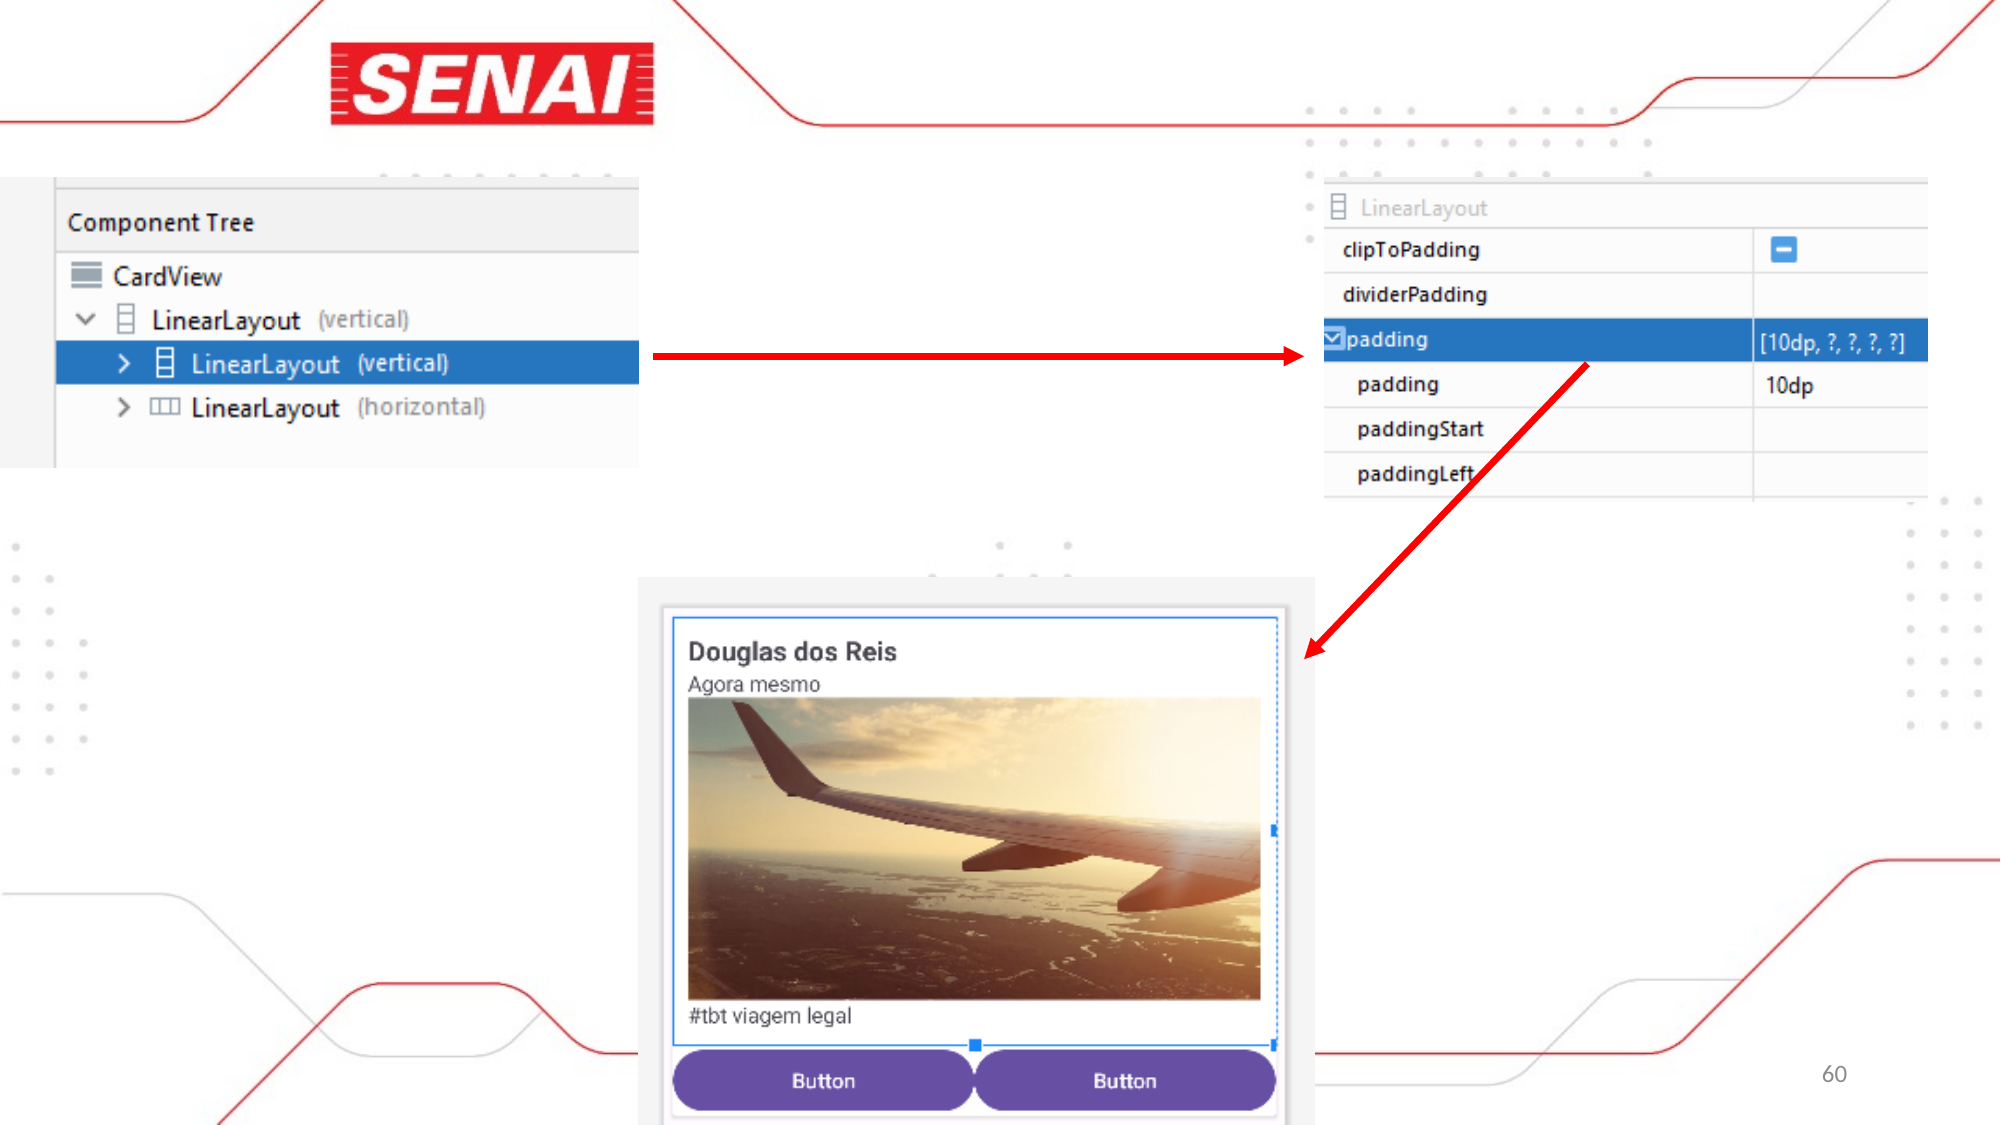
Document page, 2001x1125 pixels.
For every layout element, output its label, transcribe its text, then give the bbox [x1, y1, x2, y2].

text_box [1304, 363, 1588, 660]
slide_number 60 [1412, 1042, 1863, 1103]
picture [0, 0, 2001, 1125]
